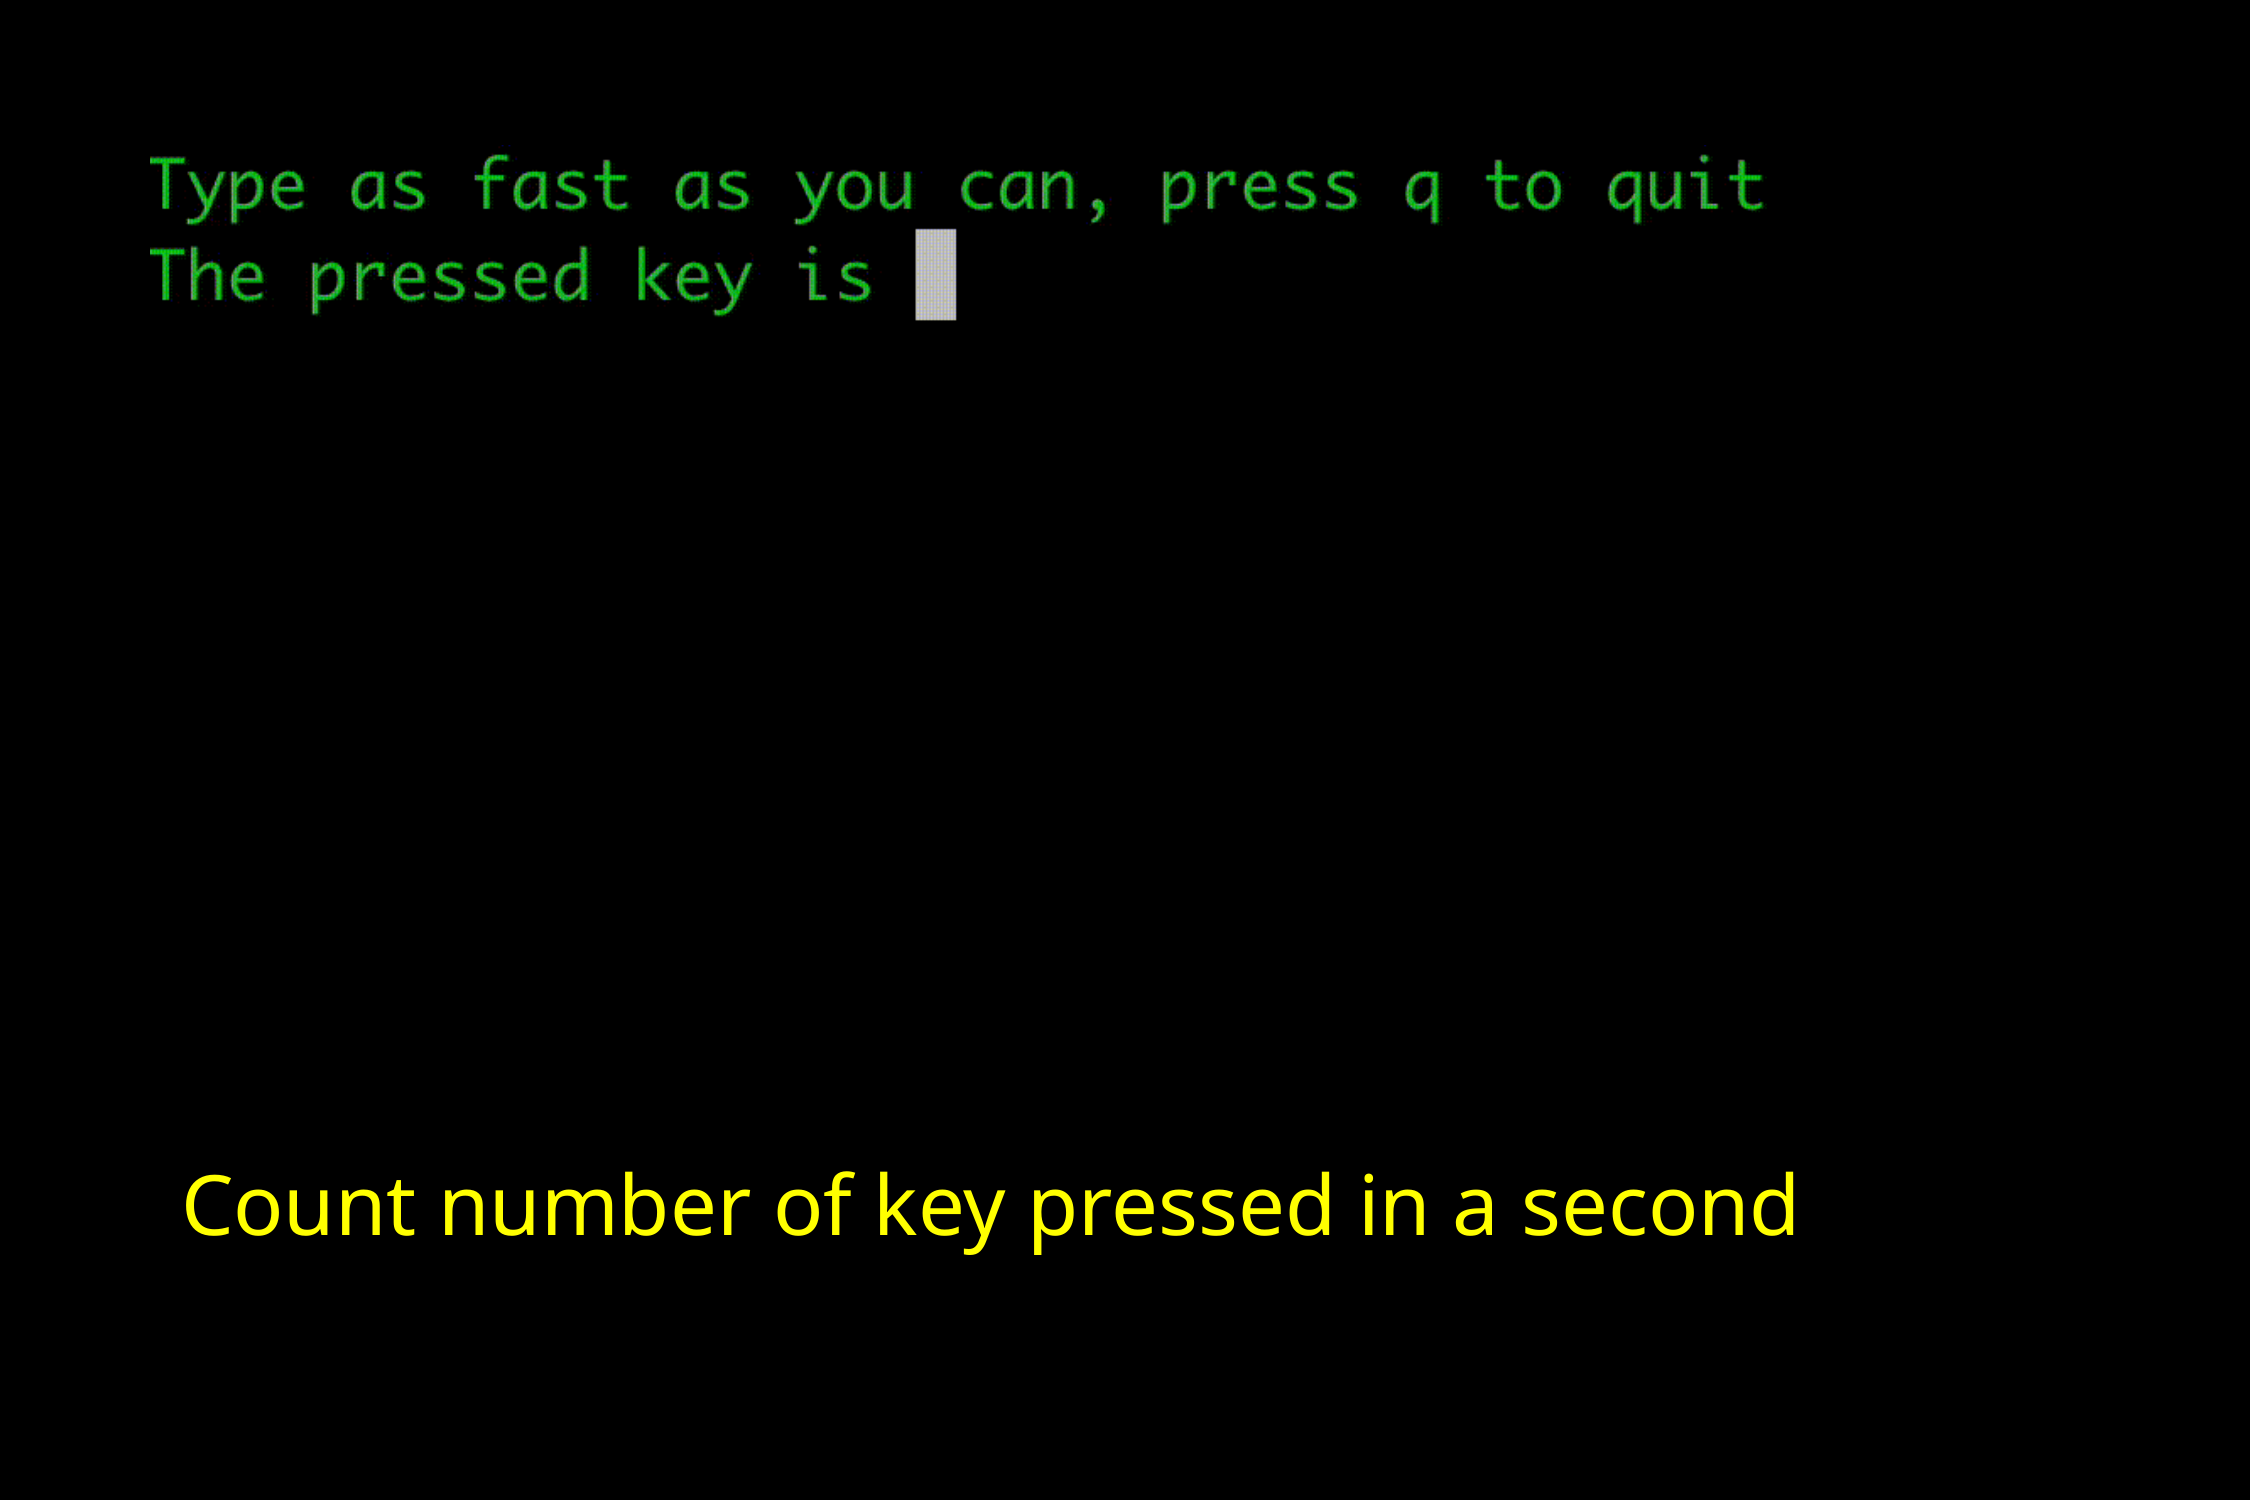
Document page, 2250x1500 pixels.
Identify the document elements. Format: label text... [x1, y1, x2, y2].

picture [149, 144, 2101, 901]
text_box Count number of key pressed in a second [166, 1144, 2012, 1260]
